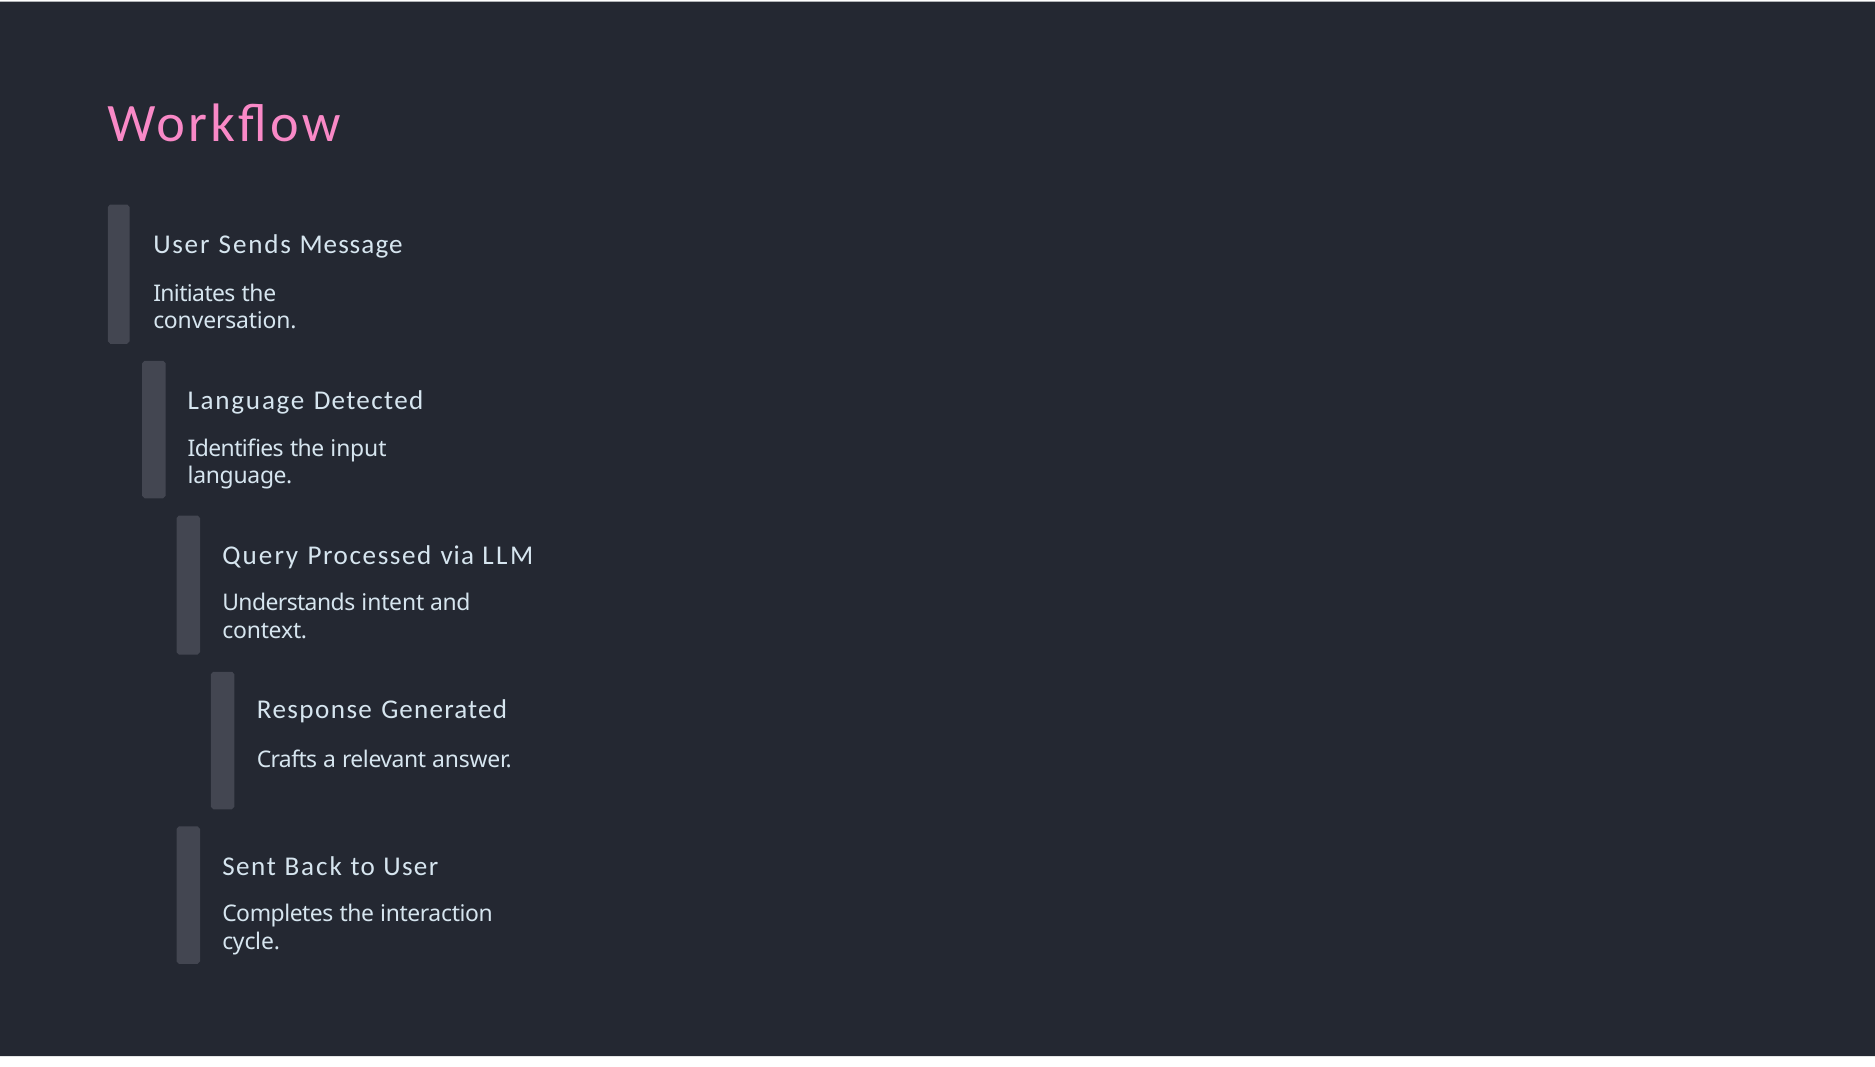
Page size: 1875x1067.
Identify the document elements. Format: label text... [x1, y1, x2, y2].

text_box Language Detected Identifies the input language. [185, 380, 471, 489]
text_box [176, 515, 201, 655]
text_box [210, 671, 235, 810]
text_box [107, 204, 130, 344]
text_box User Sends Message Initiates the conversation. [151, 223, 412, 334]
text_box [142, 360, 166, 499]
text_box Query Processed via LLM Understands intent and context. [220, 534, 545, 643]
text_box Response Generated Crafts a relevant answer. [254, 689, 519, 772]
text_box Sent Back to User Completes the interaction cycle. [220, 845, 533, 954]
text_box [176, 826, 201, 964]
title Workflow [105, 85, 673, 266]
